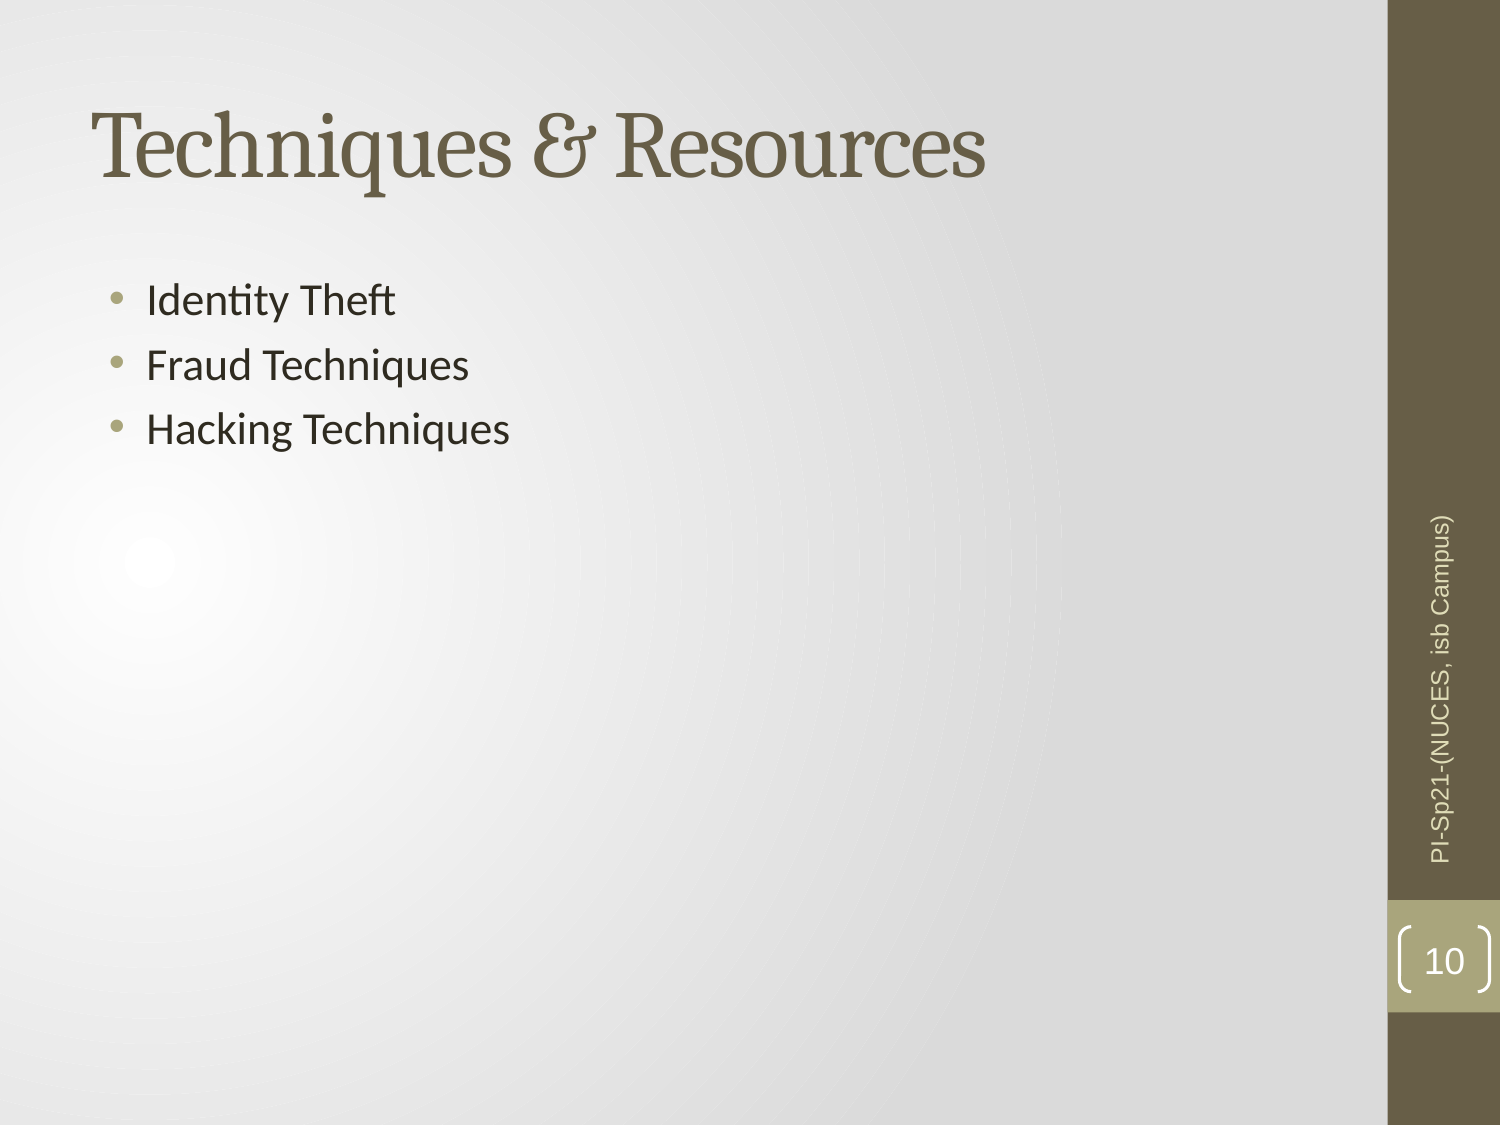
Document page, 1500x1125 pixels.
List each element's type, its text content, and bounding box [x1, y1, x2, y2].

title Techniques & Resources [75, 45, 1325, 233]
footer PI-Sp21-(NUCES, isb Campus) [1408, 500, 1469, 889]
list Identity Theft Fraud Techniques Hacking Techniques [75, 262, 1325, 1050]
slide_number 10 [1397, 925, 1492, 994]
